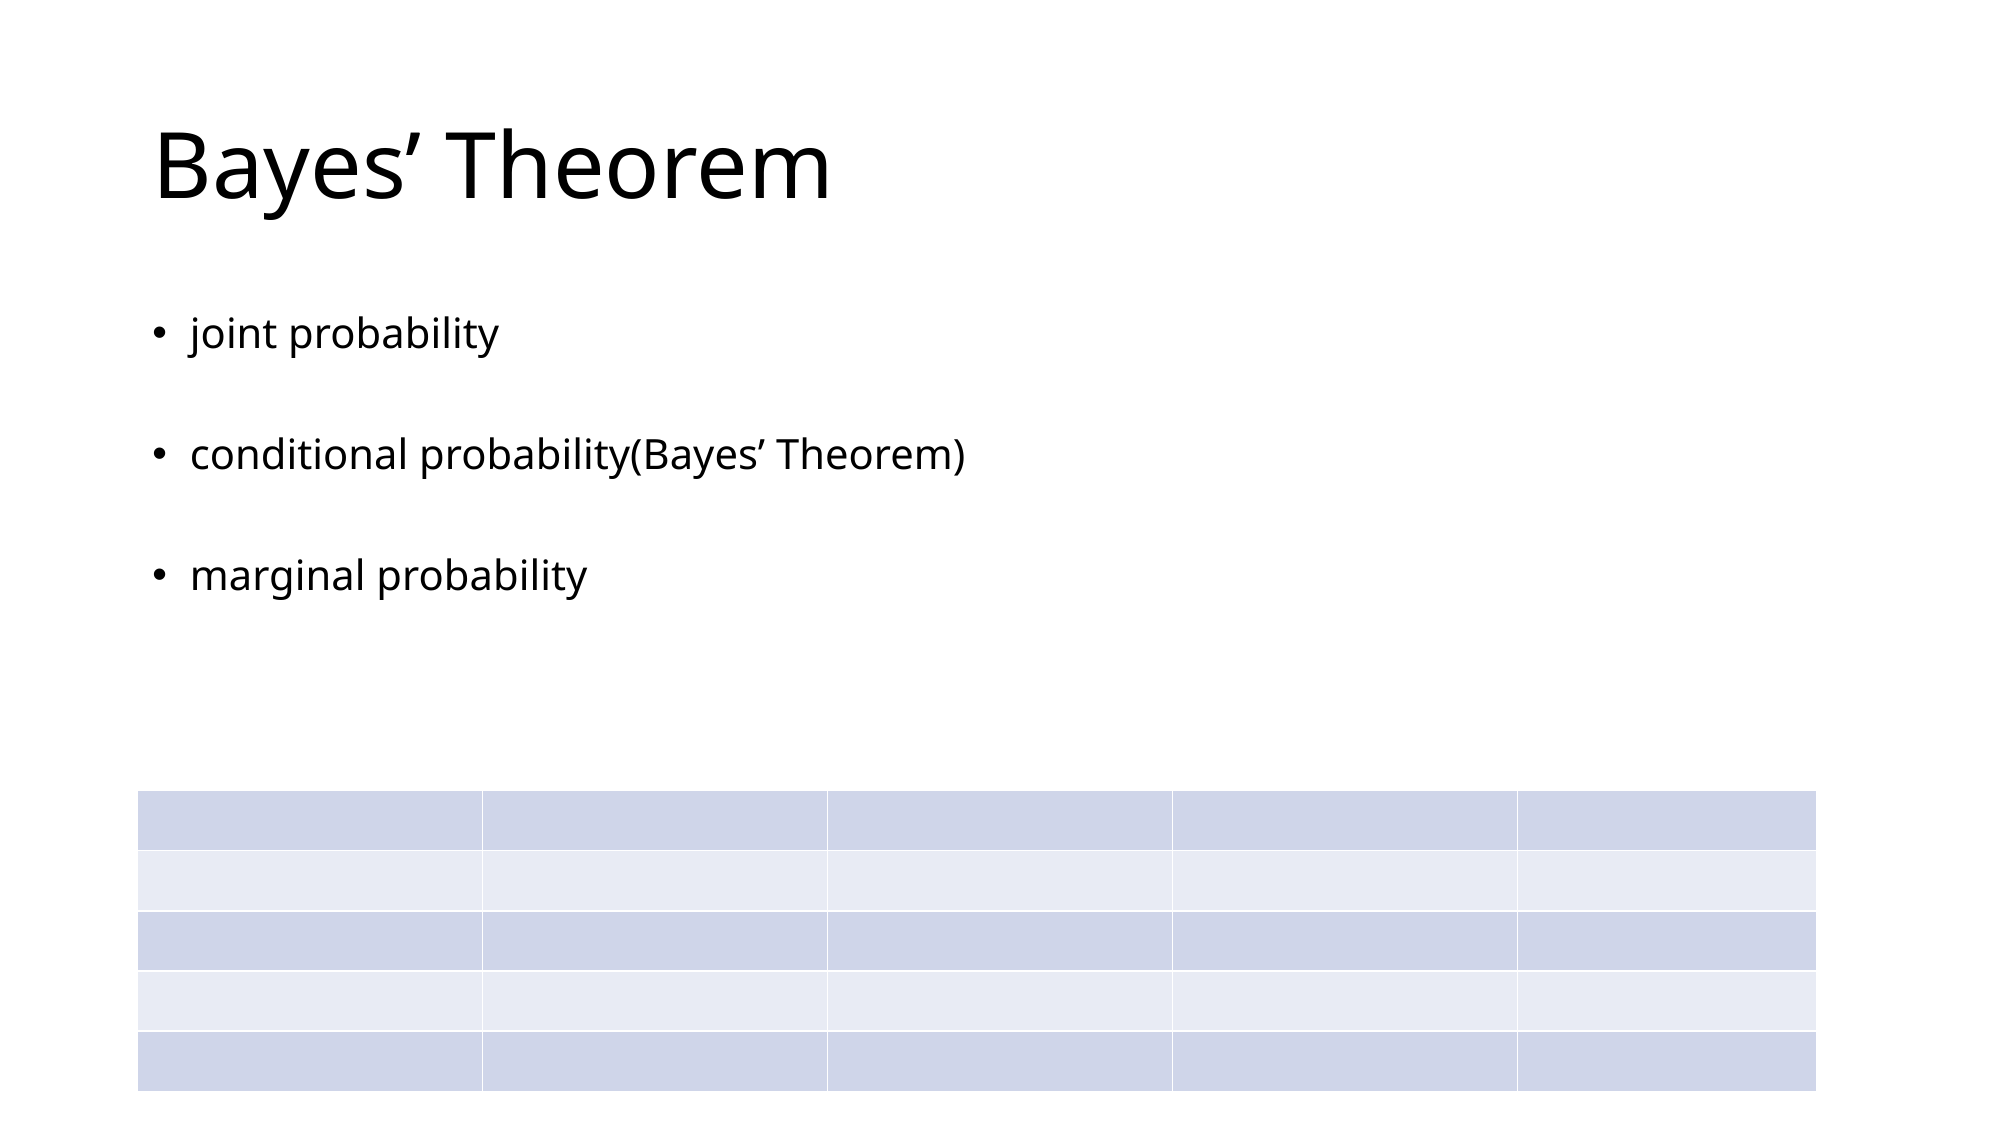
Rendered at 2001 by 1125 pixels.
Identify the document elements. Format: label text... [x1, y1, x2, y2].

title Bayes’ Theorem [137, 59, 1863, 278]
